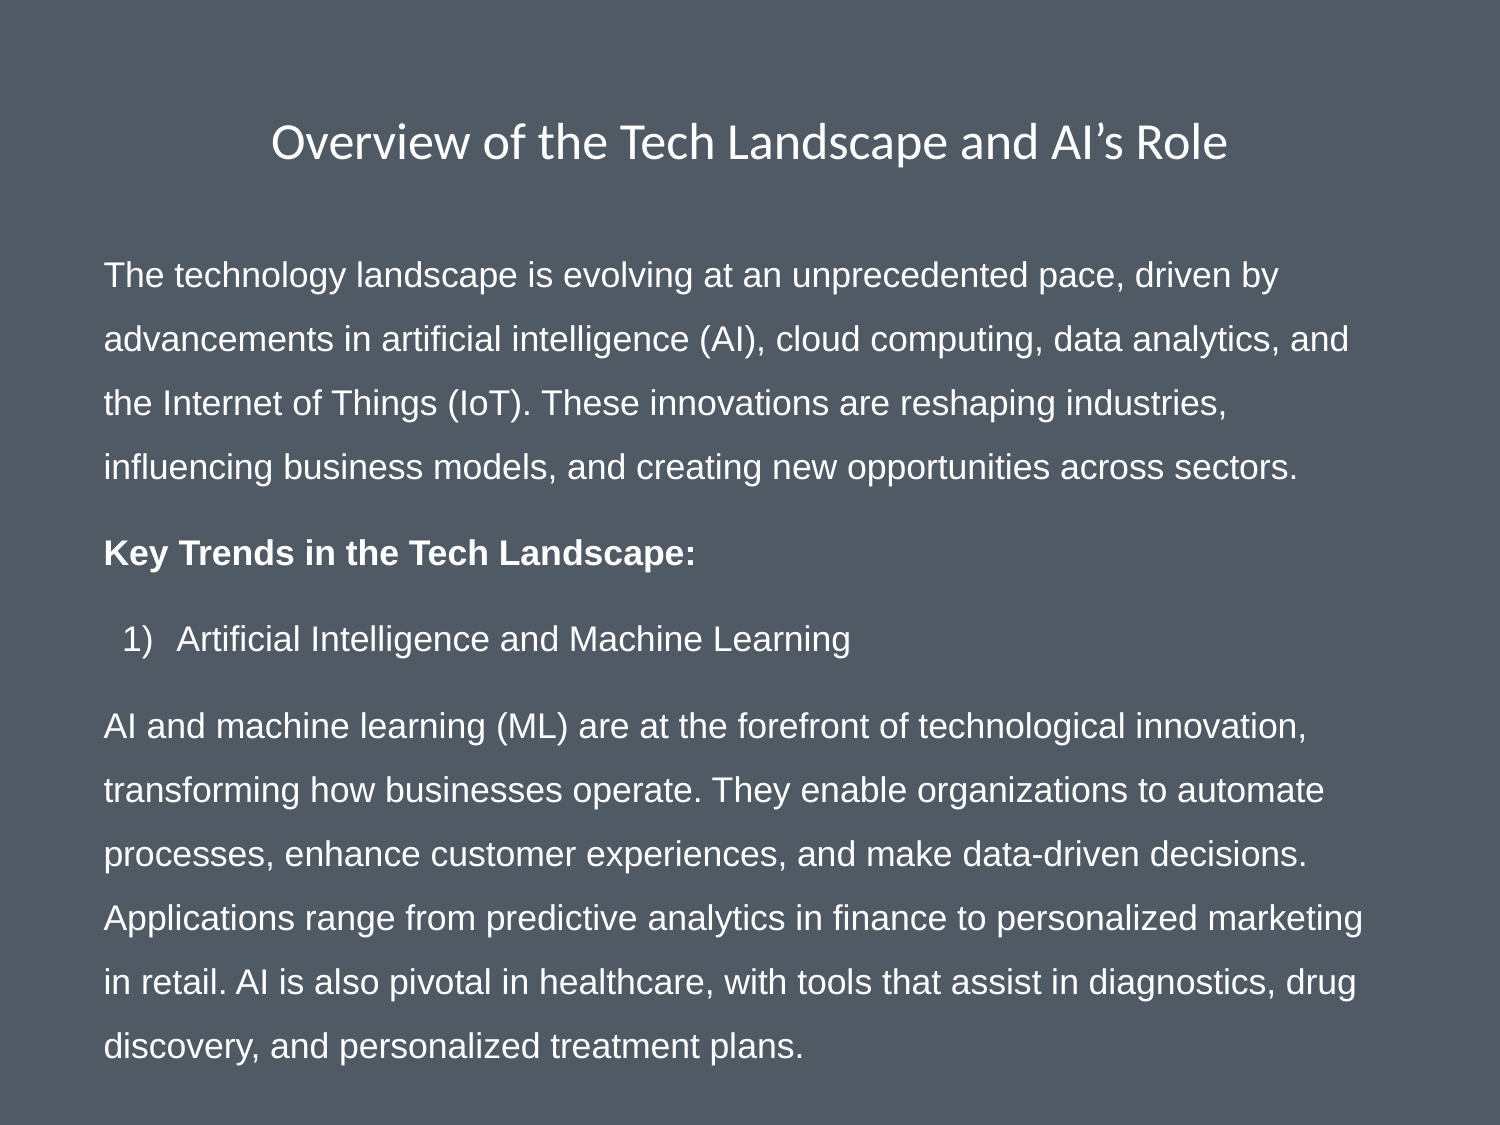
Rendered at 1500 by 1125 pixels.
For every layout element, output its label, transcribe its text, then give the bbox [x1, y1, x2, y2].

title Overview of the Tech Landscape and AI’s Role [75, 45, 1425, 233]
list The technology landscape is evolving at an unprecedented pace, driven by advancements in artificial intelligence (AI), cloud computing, data analytics, and the Internet of Things (IoT). These innovations are reshaping industries, influencing business models, and creating new opportunities across sectors. Key Trends in the Tech Landscape: Artificial Intelligence and Machine Learning AI and machine learning (ML) are at the forefront of technological innovation, transforming how businesses operate. They enable organizations to automate processes, enhance customer experiences, and make data-driven decisions. Applications range from predictive analytics in finance to personalized marketing in retail. AI is also pivotal in healthcare, with tools that assist in diagnostics, drug discovery, and personalized treatment plans. [88, 222, 1409, 1090]
